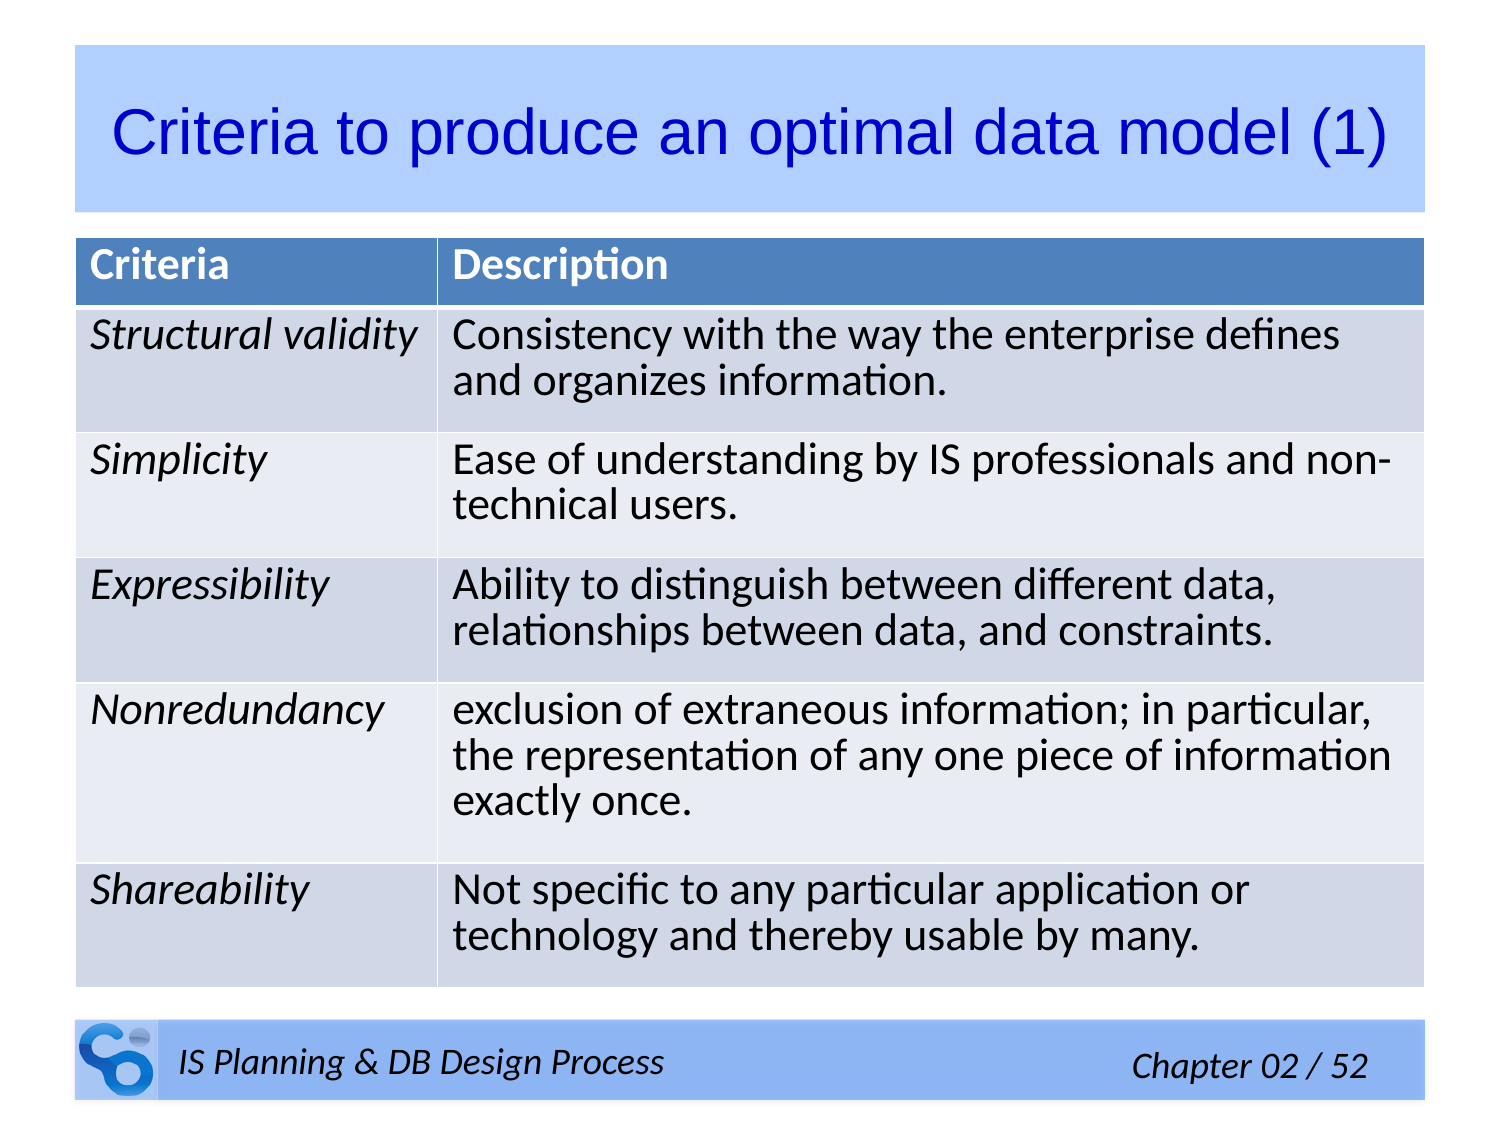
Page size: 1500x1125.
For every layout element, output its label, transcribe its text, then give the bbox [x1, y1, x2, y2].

title Criteria to produce an optimal data model (1) [75, 45, 1425, 213]
table_cell Shareability [76, 864, 437, 987]
table_cell Consistency with the way the enterprise defines and organizes information. [438, 310, 1424, 432]
table_cell Expressibility [76, 558, 437, 682]
table_cell Not specific to any particular application or technology and thereby usable by many. [438, 864, 1424, 987]
text_box [74, 1019, 158, 1031]
table_header Description [438, 238, 1424, 305]
table_cell Nonredundancy [76, 684, 437, 862]
text_box IS Planning & DB Design Process [163, 1029, 688, 1090]
picture [79, 1023, 154, 1097]
text_box Chapter 02 / 52 [787, 1033, 1425, 1094]
table_cell Simplicity [76, 433, 437, 557]
table_cell Ability to distinguish between different data, relationships between data, and constraints. [438, 558, 1424, 682]
table_cell Structural validity [76, 310, 437, 432]
table_cell Ease of understanding by IS professionals and non-technical users. [438, 433, 1424, 557]
table_cell exclusion of extraneous information; in particular, the representation of any one piece of information exactly once. [438, 684, 1424, 862]
text_box [158, 1019, 1425, 1100]
table_header Criteria [76, 238, 437, 305]
